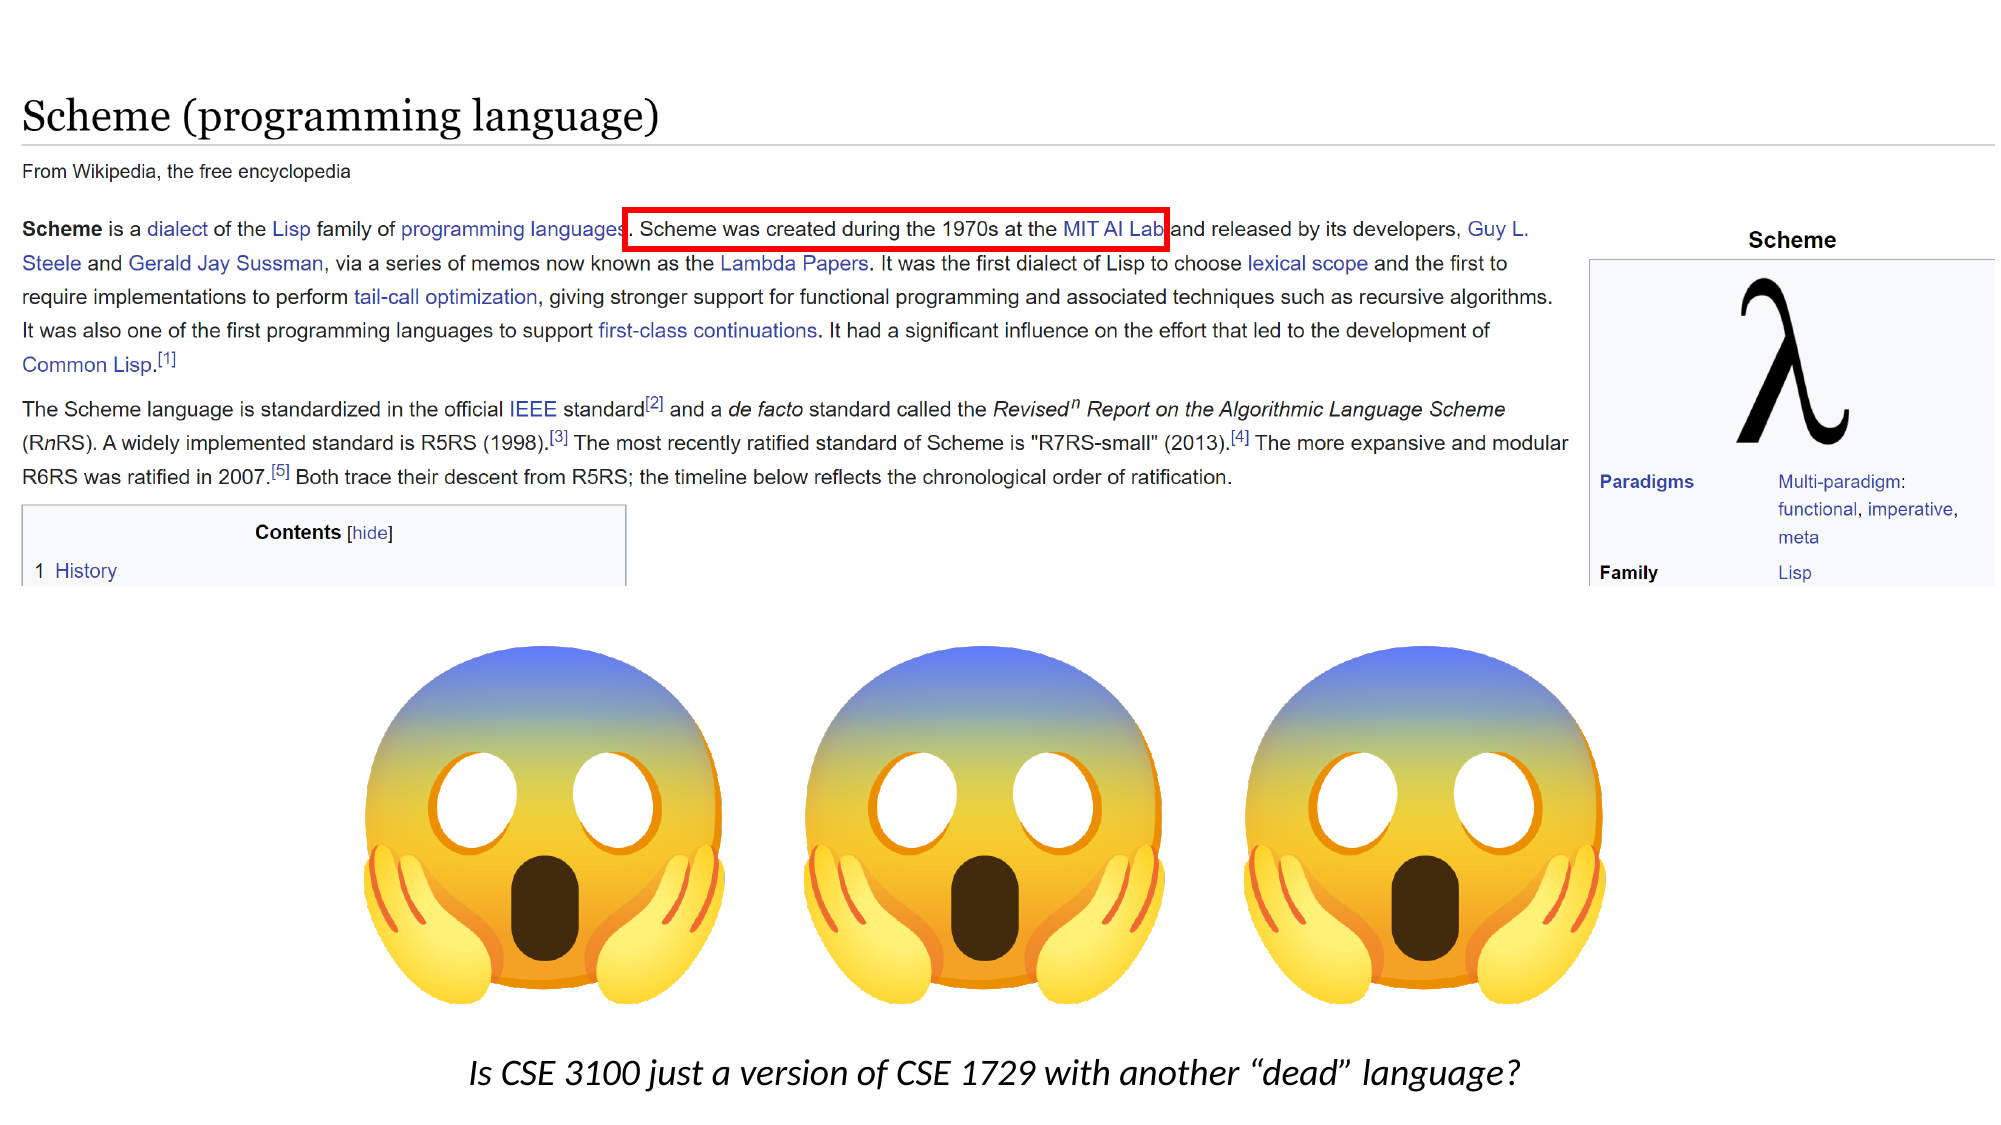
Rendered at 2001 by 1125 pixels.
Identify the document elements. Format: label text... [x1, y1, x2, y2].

picture [347, 624, 741, 1018]
picture [0, 83, 1995, 586]
picture [1228, 624, 1622, 1018]
text_box Is CSE 3100 just a version of CSE 1729 with another “dead” language? [348, 1040, 1652, 1101]
picture [788, 624, 1181, 1018]
